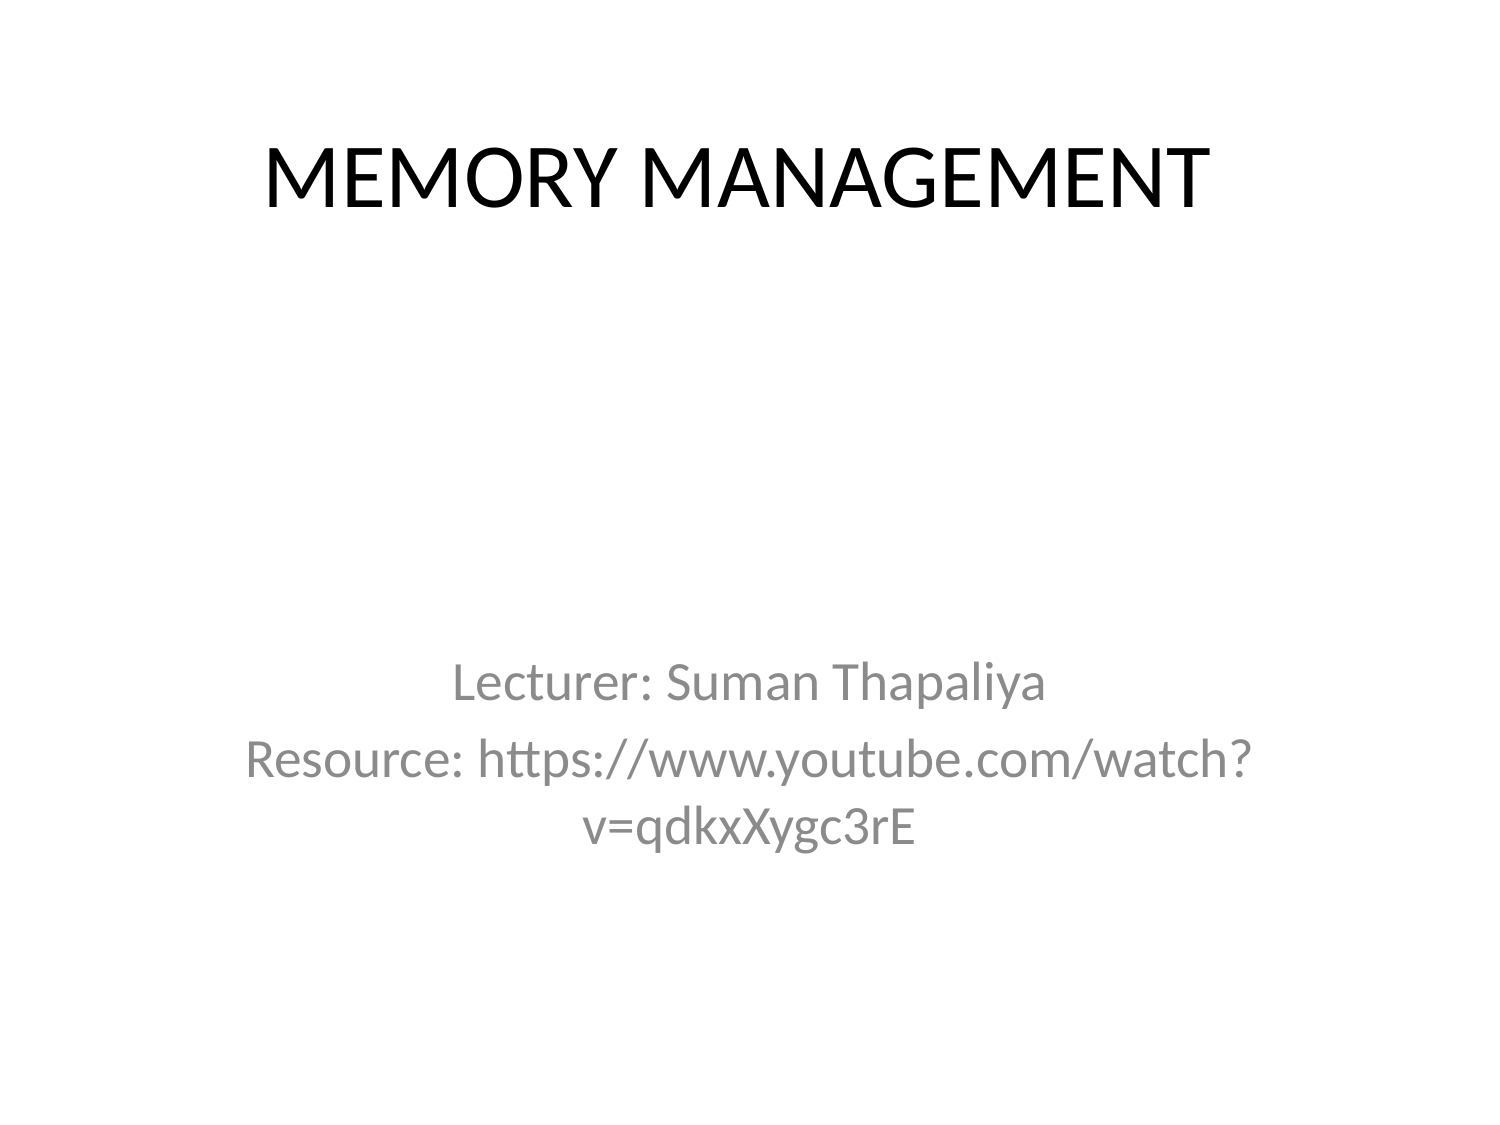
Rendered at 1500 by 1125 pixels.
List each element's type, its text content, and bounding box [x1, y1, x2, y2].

title MEMORY MANAGEMENT [99, 50, 1375, 292]
subtitle Lecturer: Suman Thapaliya Resource: https://www.youtube.com/watch?v=qdkxXygc3rE [225, 637, 1275, 925]
